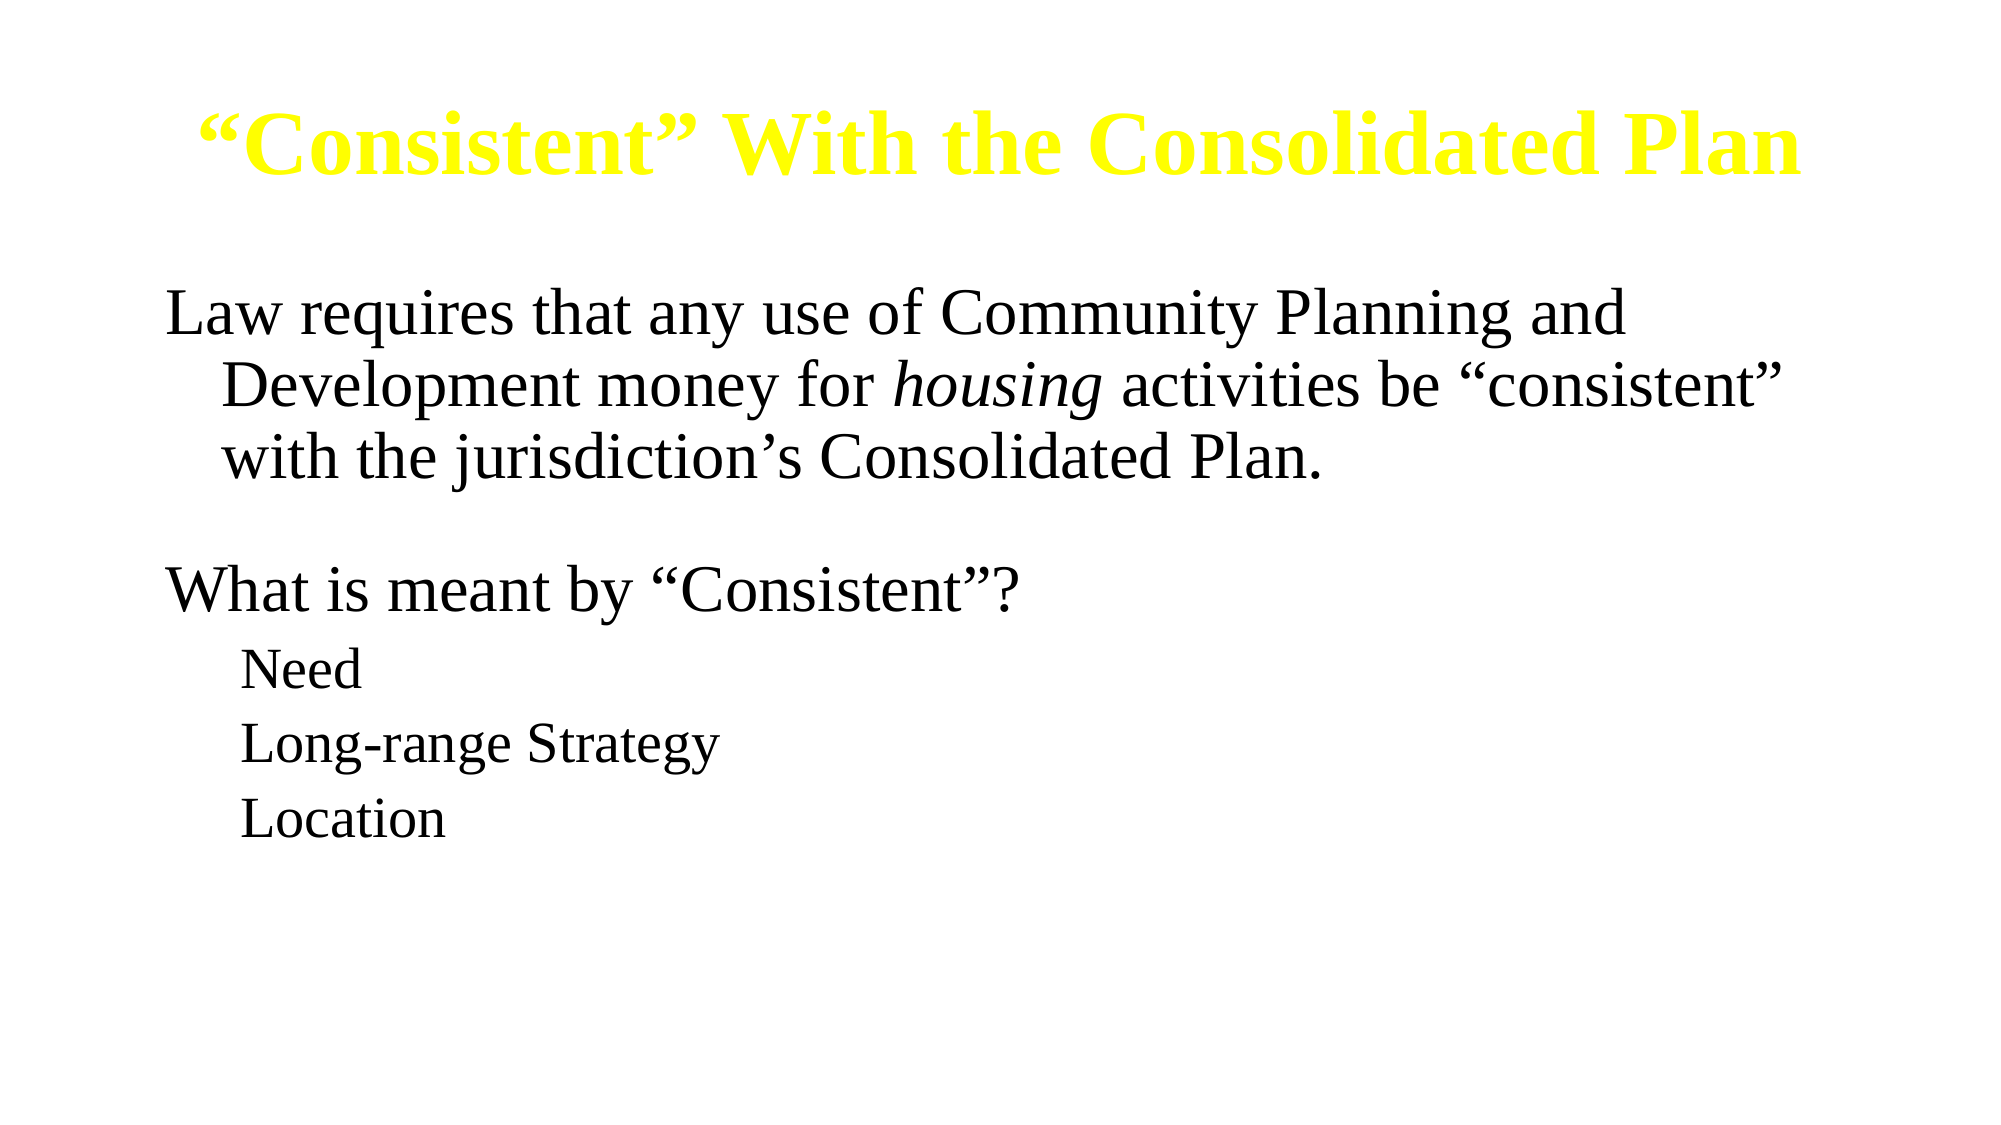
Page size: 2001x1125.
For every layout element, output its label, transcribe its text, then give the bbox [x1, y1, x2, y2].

text_box Law requires that any use of Community Planning and Development money for housing activities be “consistent” with the jurisdiction’s Consolidated Plan. What is meant by “Consistent”? Need Long-range Strategy Location [150, 269, 1850, 1000]
text_box “Consistent” With the Consolidated Plan [150, 37, 1850, 238]
